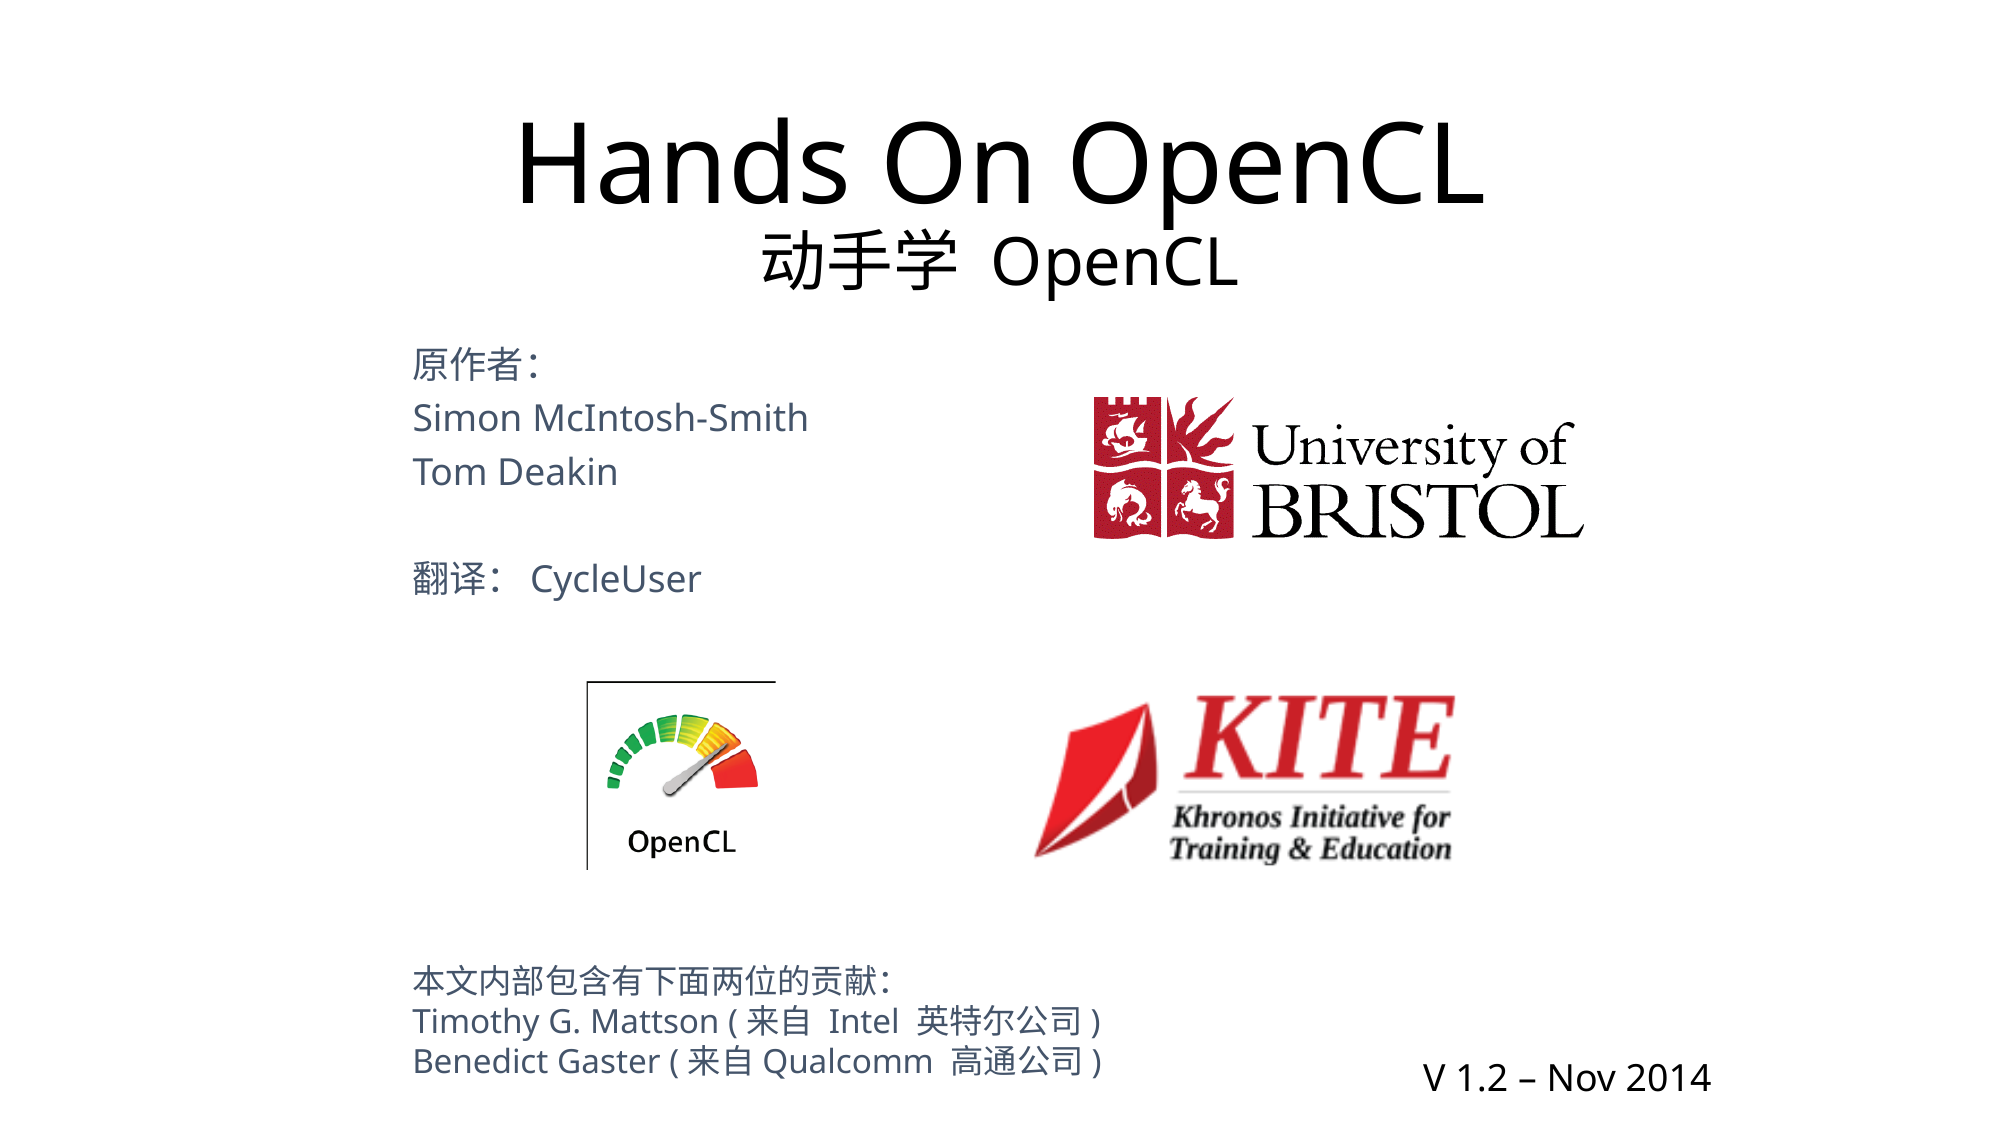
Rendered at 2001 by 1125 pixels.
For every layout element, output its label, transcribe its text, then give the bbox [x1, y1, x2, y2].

text_box V 1.2 – Nov 2014 [1408, 1046, 1727, 1107]
picture [1021, 680, 1474, 880]
subtitle 原作者： Simon McIntosh-Smith Tom Deakin 翻译：CycleUser [397, 338, 965, 611]
picture [1094, 397, 1584, 539]
picture [586, 680, 776, 870]
text_box 本文内部包含有下面两位的贡献： Timothy G. Mattson (来自 Intel 英特尔公司) Benedict Gaster (来自Qualcomm 高通公司) [397, 952, 1674, 1088]
title Hands On OpenCL 动手学 OpenCL [249, 66, 1750, 308]
